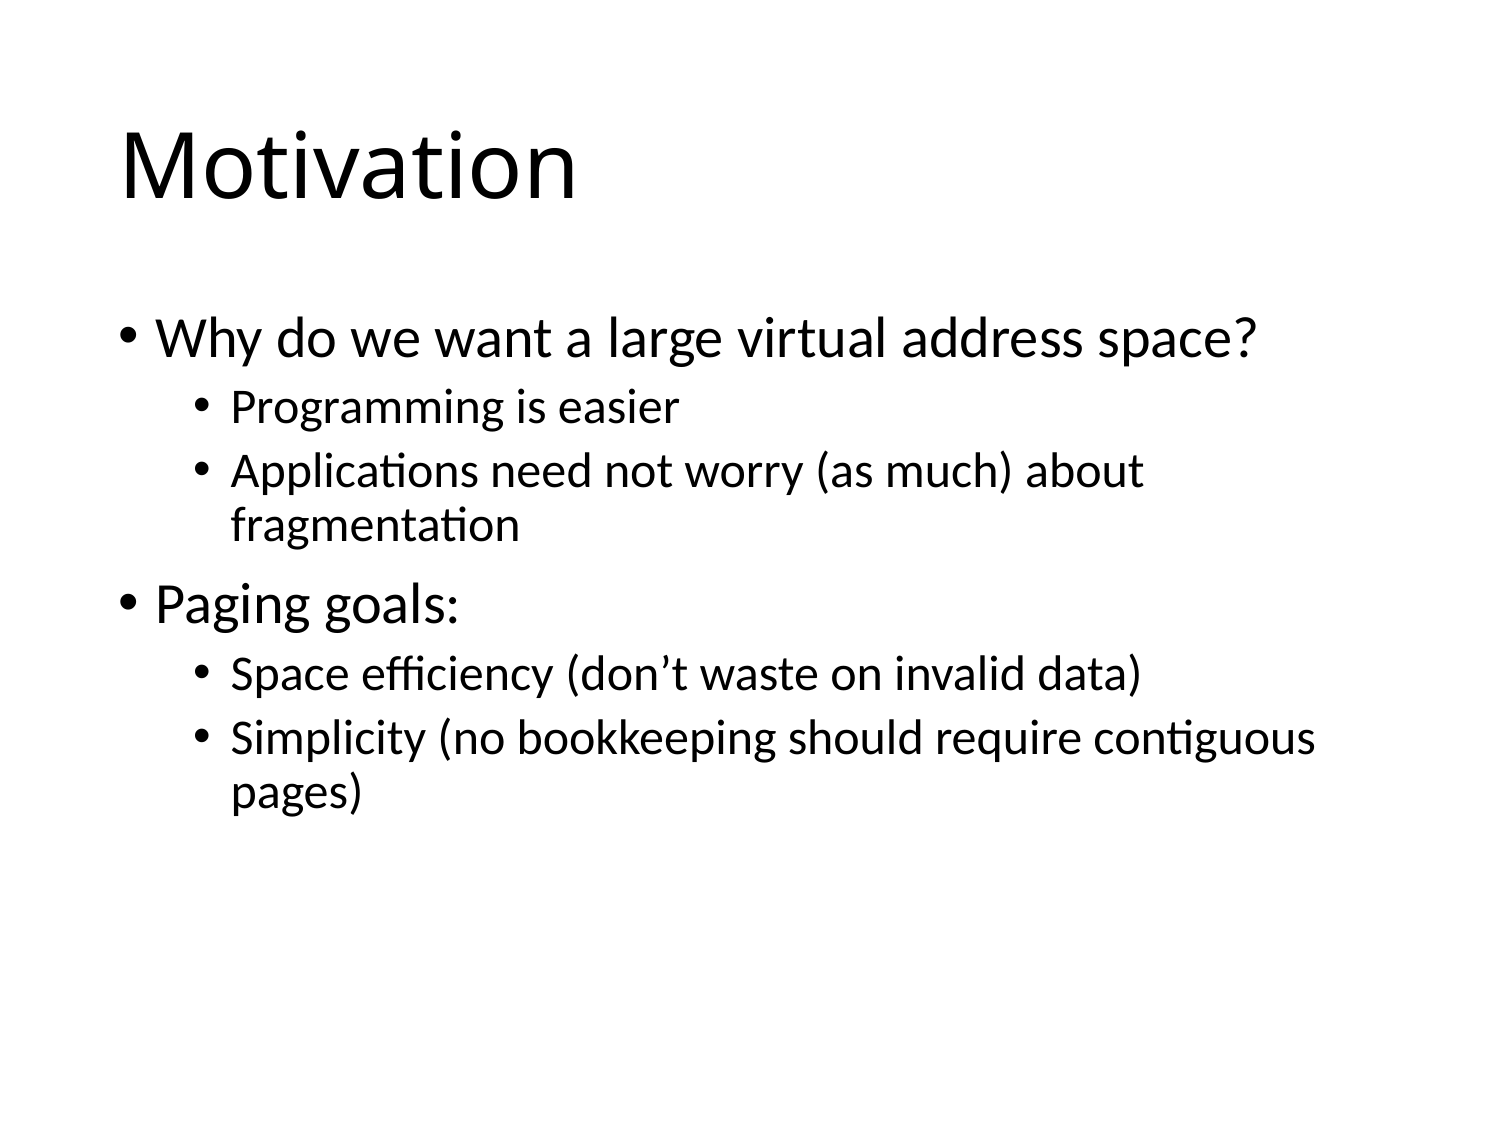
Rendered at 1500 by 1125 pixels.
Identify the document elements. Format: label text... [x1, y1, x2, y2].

list Why do we want a large virtual address space? Programming is easier Applications need not worry (as much) about fragmentation Paging goals: Space efficiency (don’t waste on invalid data) Simplicity (no bookkeeping should require contiguous pages) [103, 299, 1397, 1014]
title Motivation [103, 59, 1397, 278]
